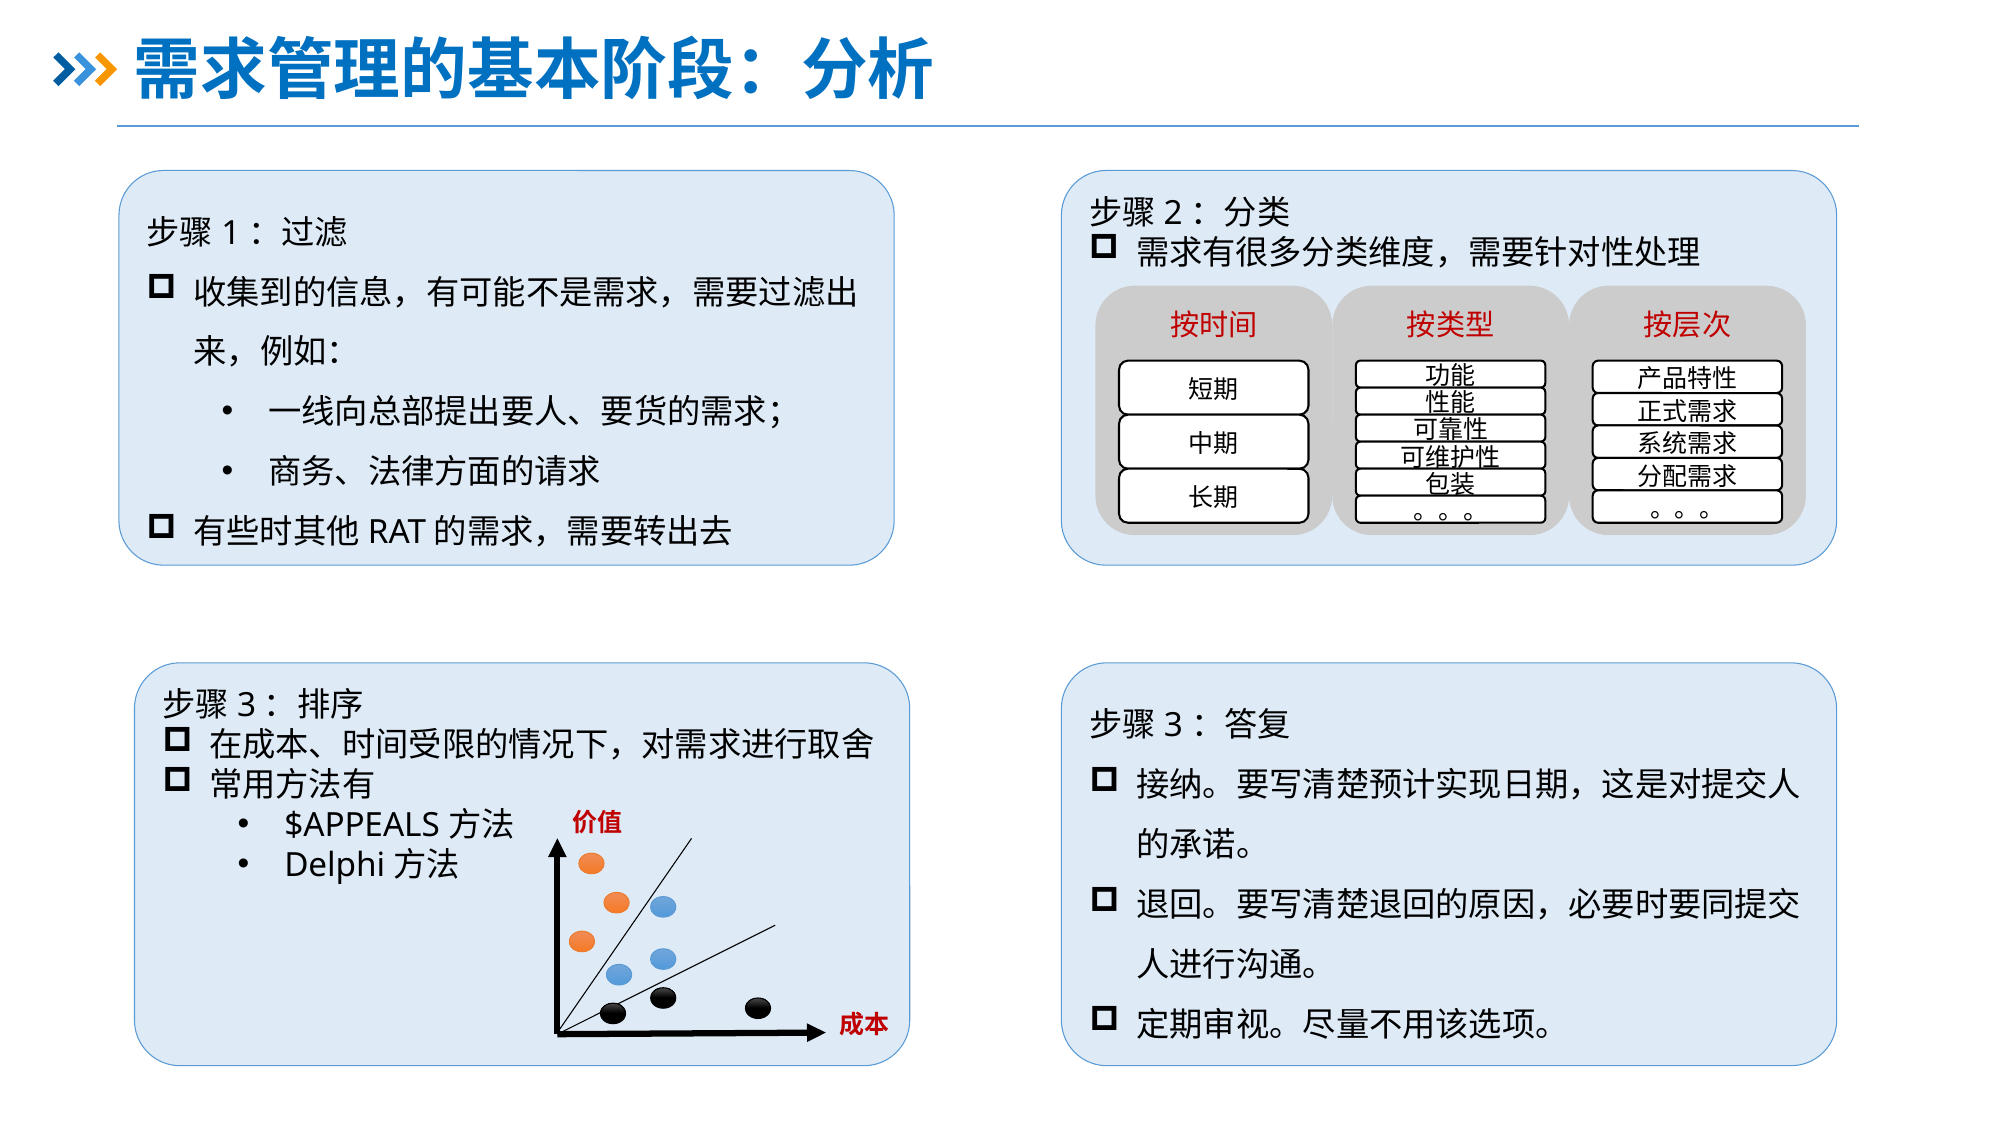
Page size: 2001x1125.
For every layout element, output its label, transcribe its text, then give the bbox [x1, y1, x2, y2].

text_box 成本 [824, 1001, 943, 1046]
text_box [557, 838, 692, 925]
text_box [557, 925, 776, 1035]
text_box 步骤3：答复 接纳。要写清楚预计实现日期，这是对提交人的承诺。 退回。要写清楚退回的原因，必要时要同提交人进行沟通。 定期审视。尽量不用该选项。 [1060, 662, 1838, 1067]
text_box 步骤1：过滤 收集到的信息，有可能不是需求，需要过滤出来，例如： 一线向总部提出要人、要货的需求； 商务、法律方面的请求 有些时其他RAT的需求，需要转出去 [118, 169, 895, 566]
text_box 步骤2：分类 需求有很多分类维度，需要针对性处理 [1060, 169, 1838, 566]
title 需求管理的基本阶段：分析 [118, 28, 1844, 118]
text_box 步骤3：排序 在成本、时间受限的情况下，对需求进行取舍 常用方法有 $APPEALS方法 Delphi方法 [133, 662, 911, 1067]
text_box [1095, 285, 1806, 536]
text_box 价值 [557, 798, 676, 838]
